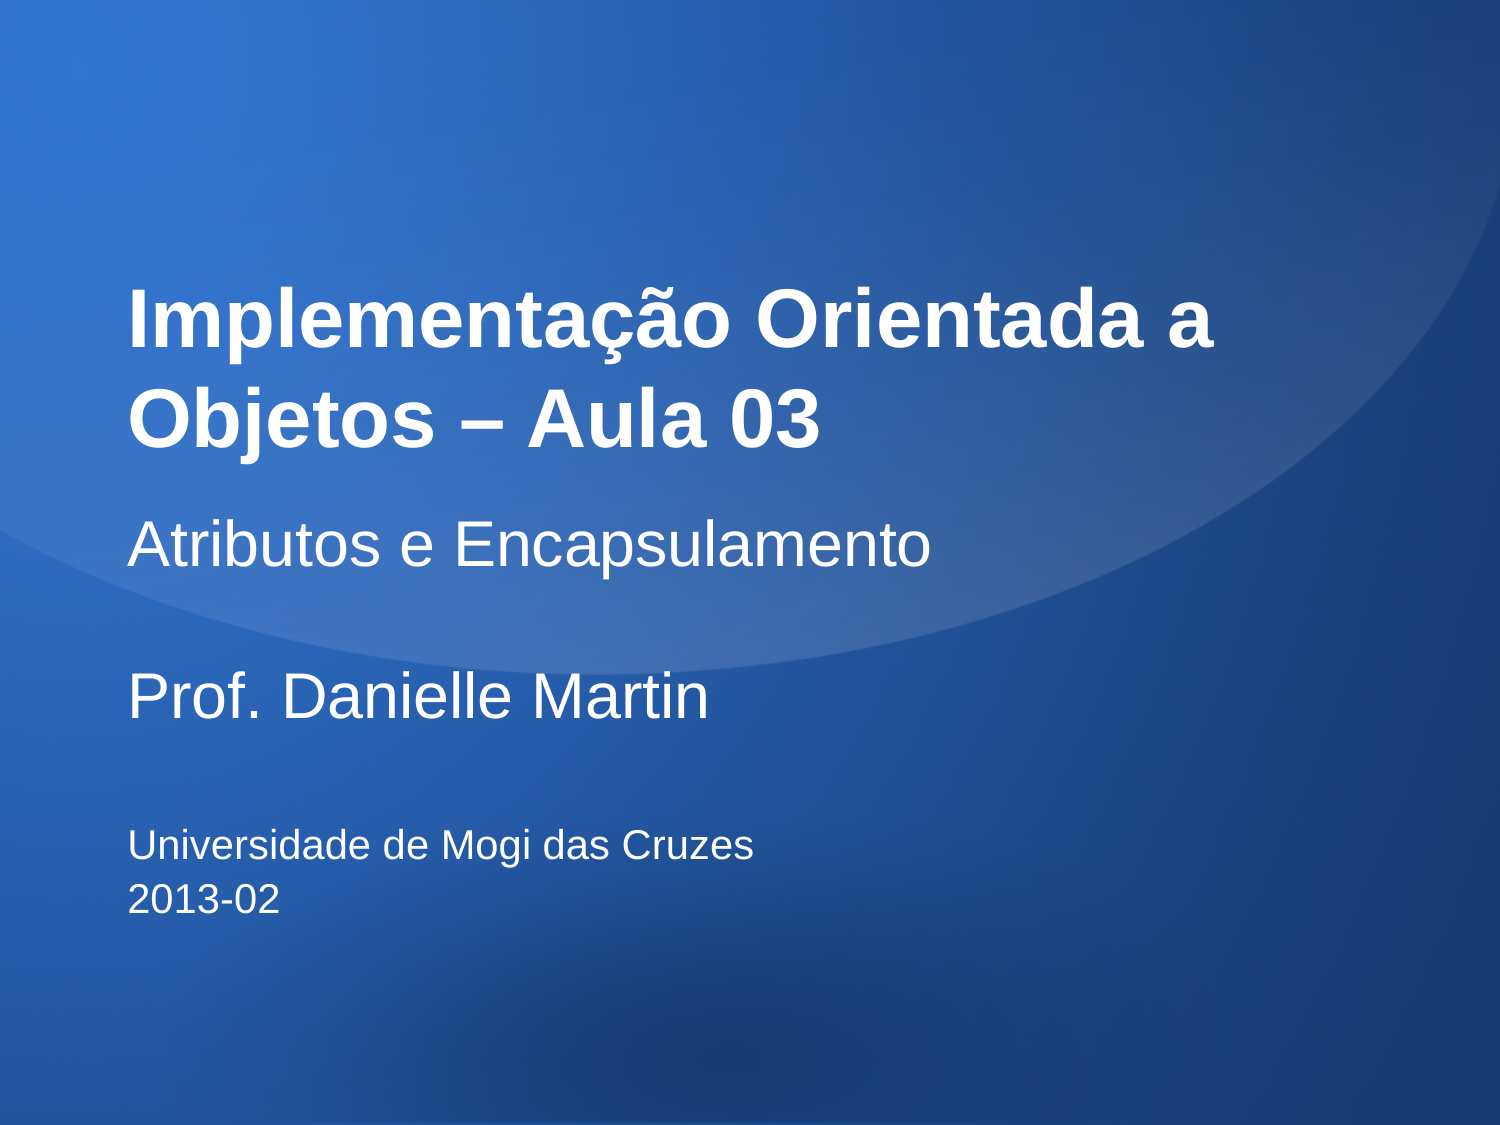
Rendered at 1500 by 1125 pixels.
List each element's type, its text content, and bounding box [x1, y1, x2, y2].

picture [0, 0, 1500, 1125]
title Implementação Orientada a Objetos – Aula 03 [111, 243, 1388, 485]
subtitle Atributos e Encapsulamento Prof. Danielle Martin Universidade de Mogi das Cruzes 2013-02 [111, 503, 1163, 941]
